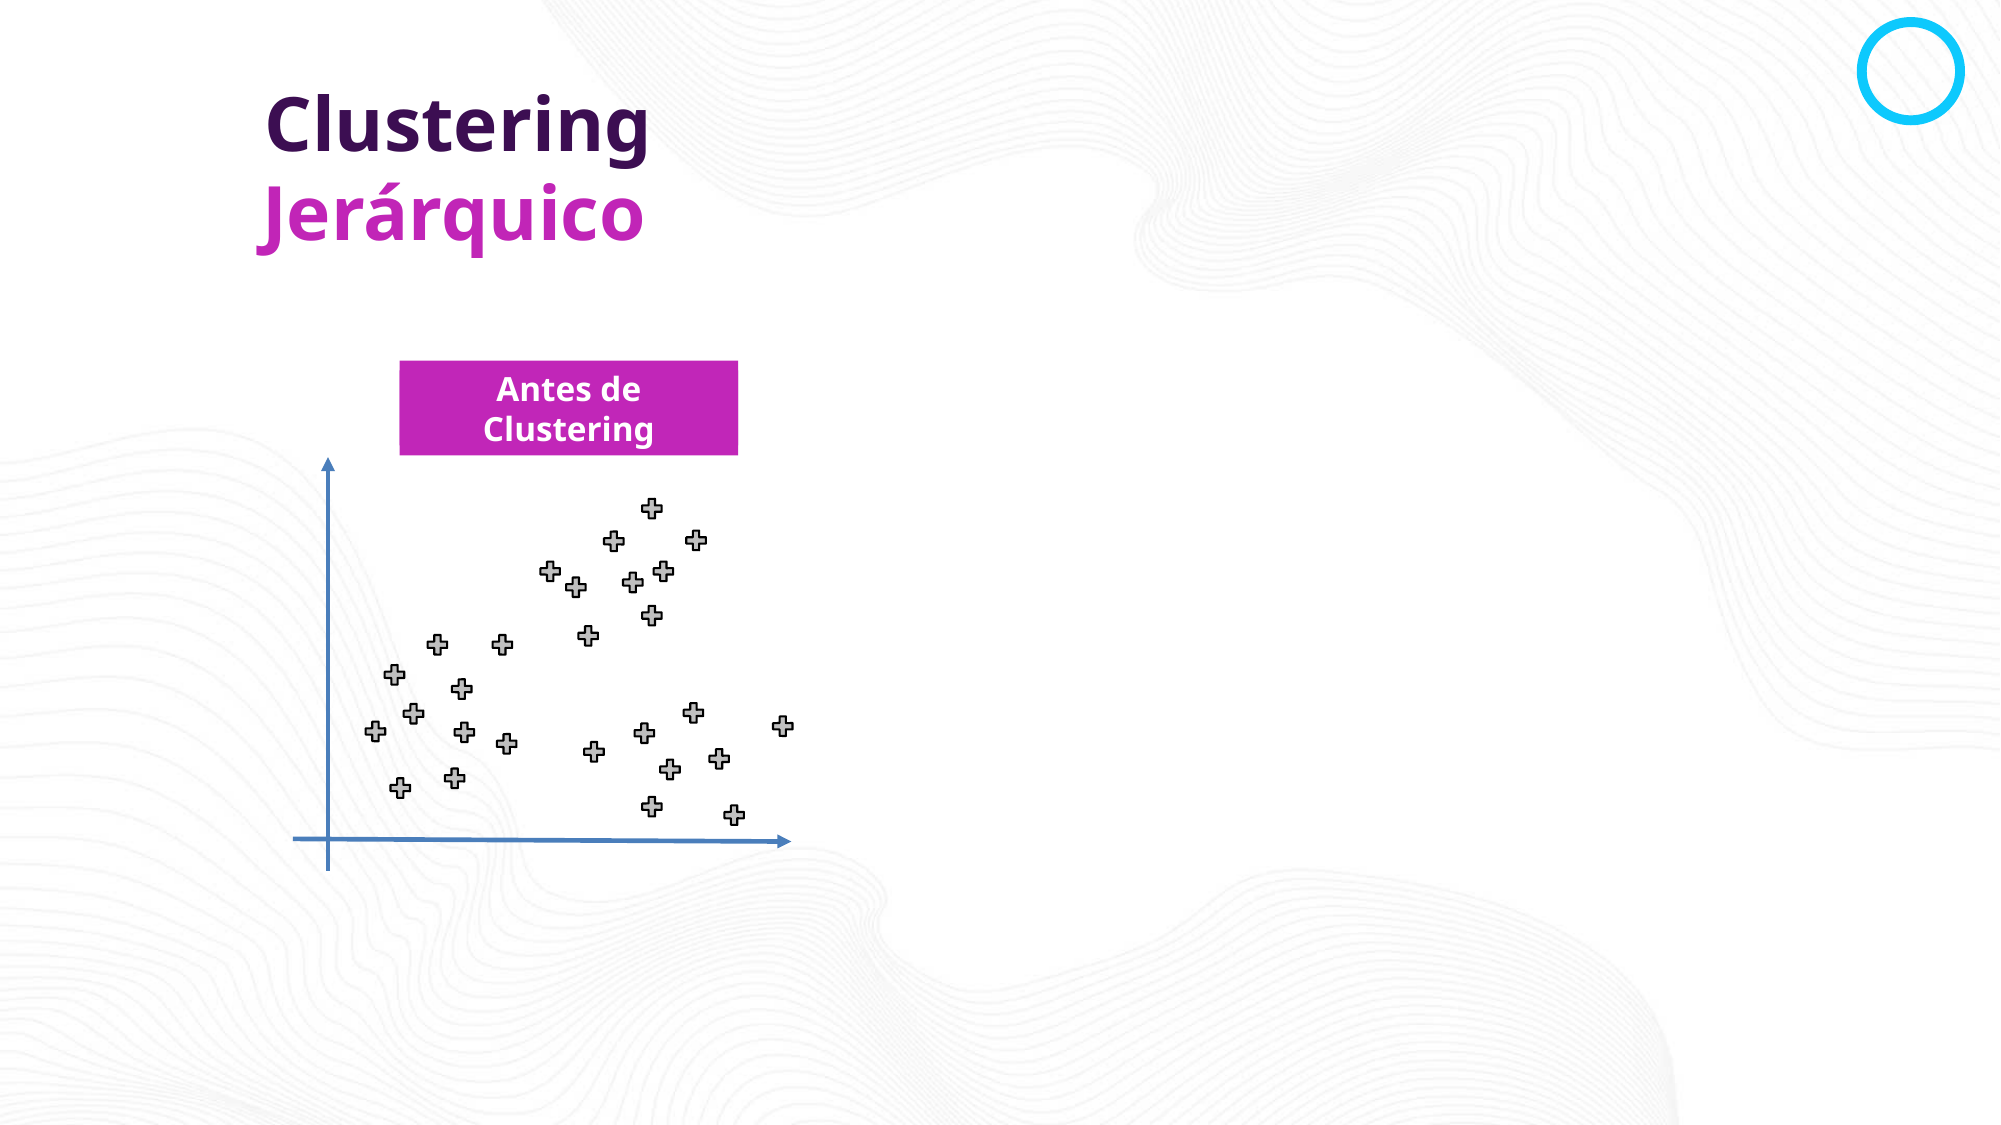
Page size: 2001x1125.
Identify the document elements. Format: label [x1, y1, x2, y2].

text_box [399, 370, 739, 446]
picture [0, 0, 2000, 1125]
